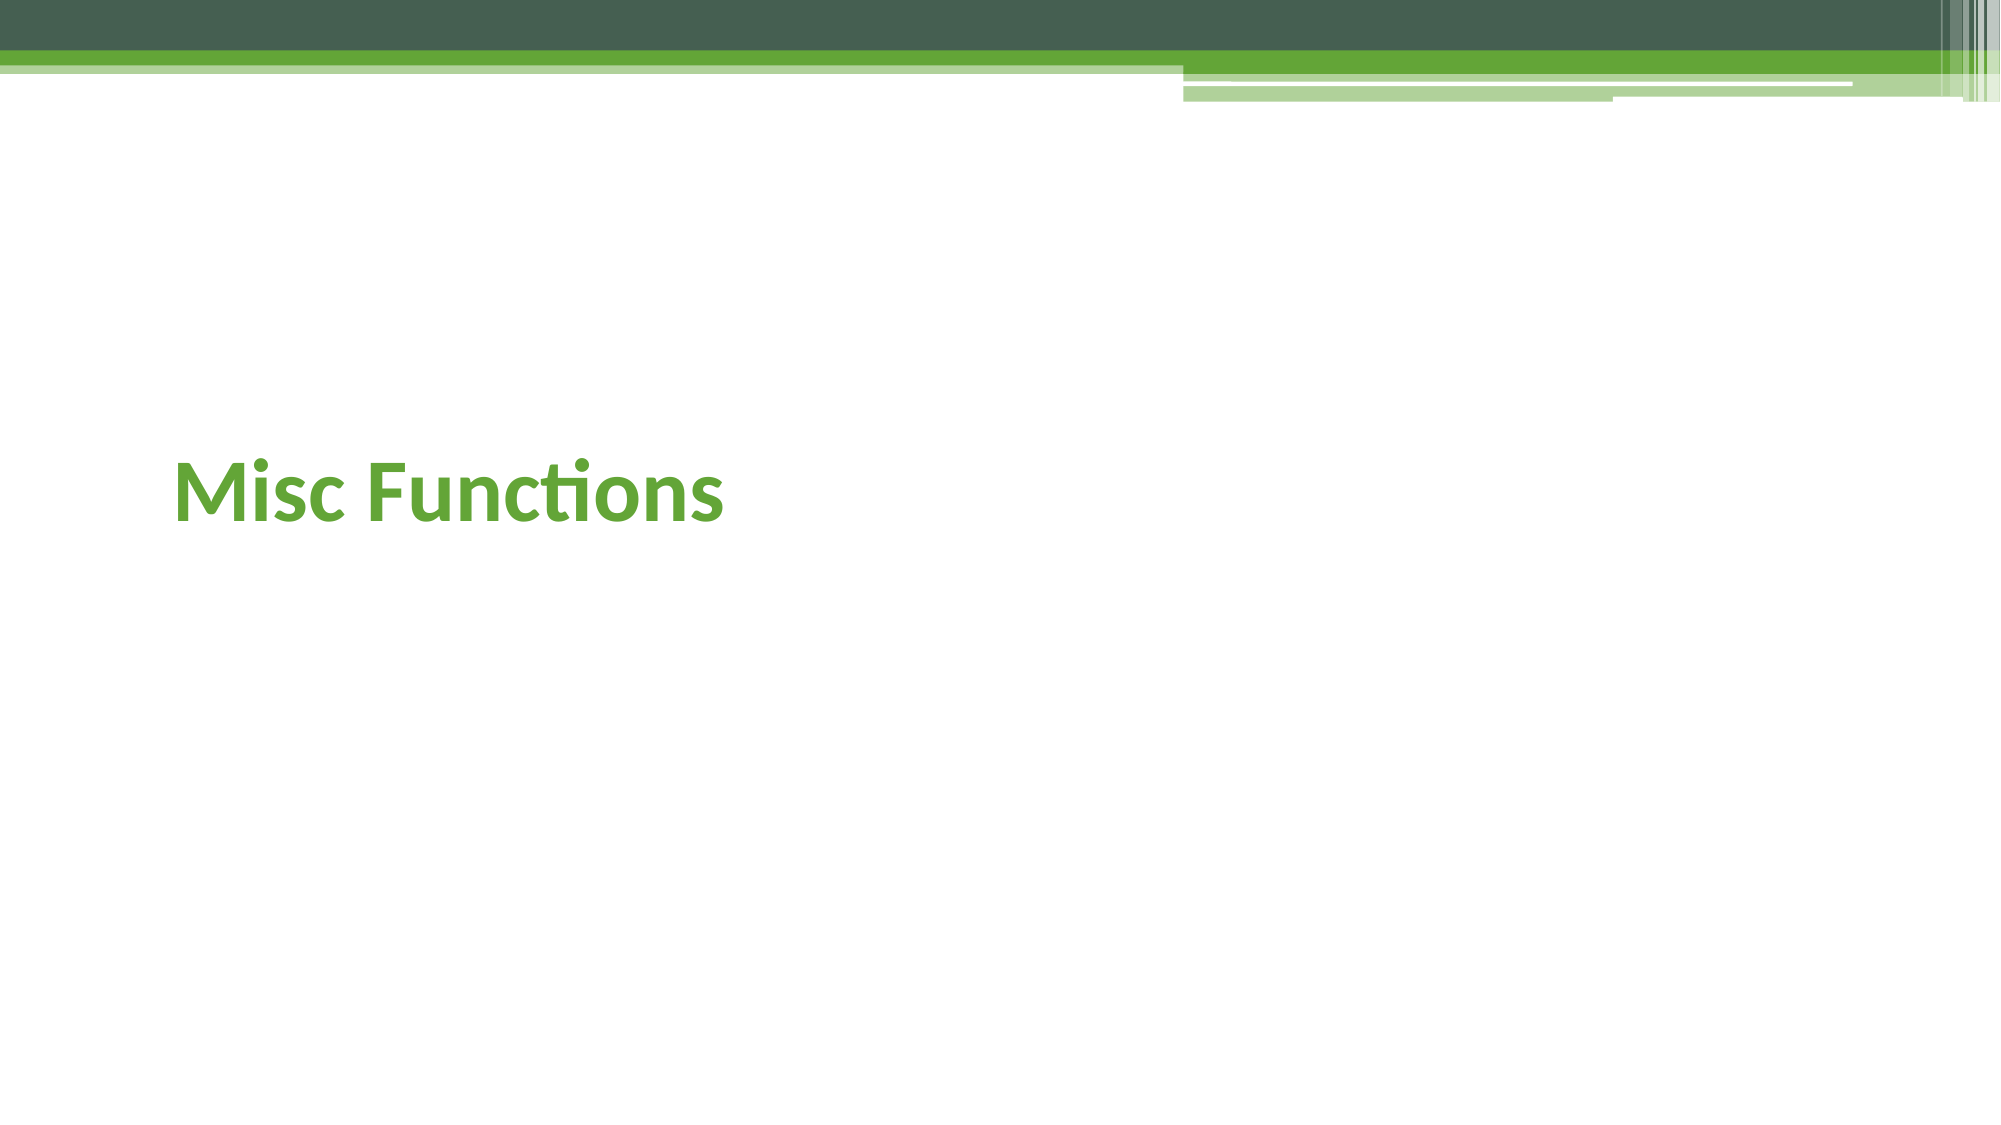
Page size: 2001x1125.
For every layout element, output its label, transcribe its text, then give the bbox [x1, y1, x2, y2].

title Misc Functions [157, 322, 1858, 547]
